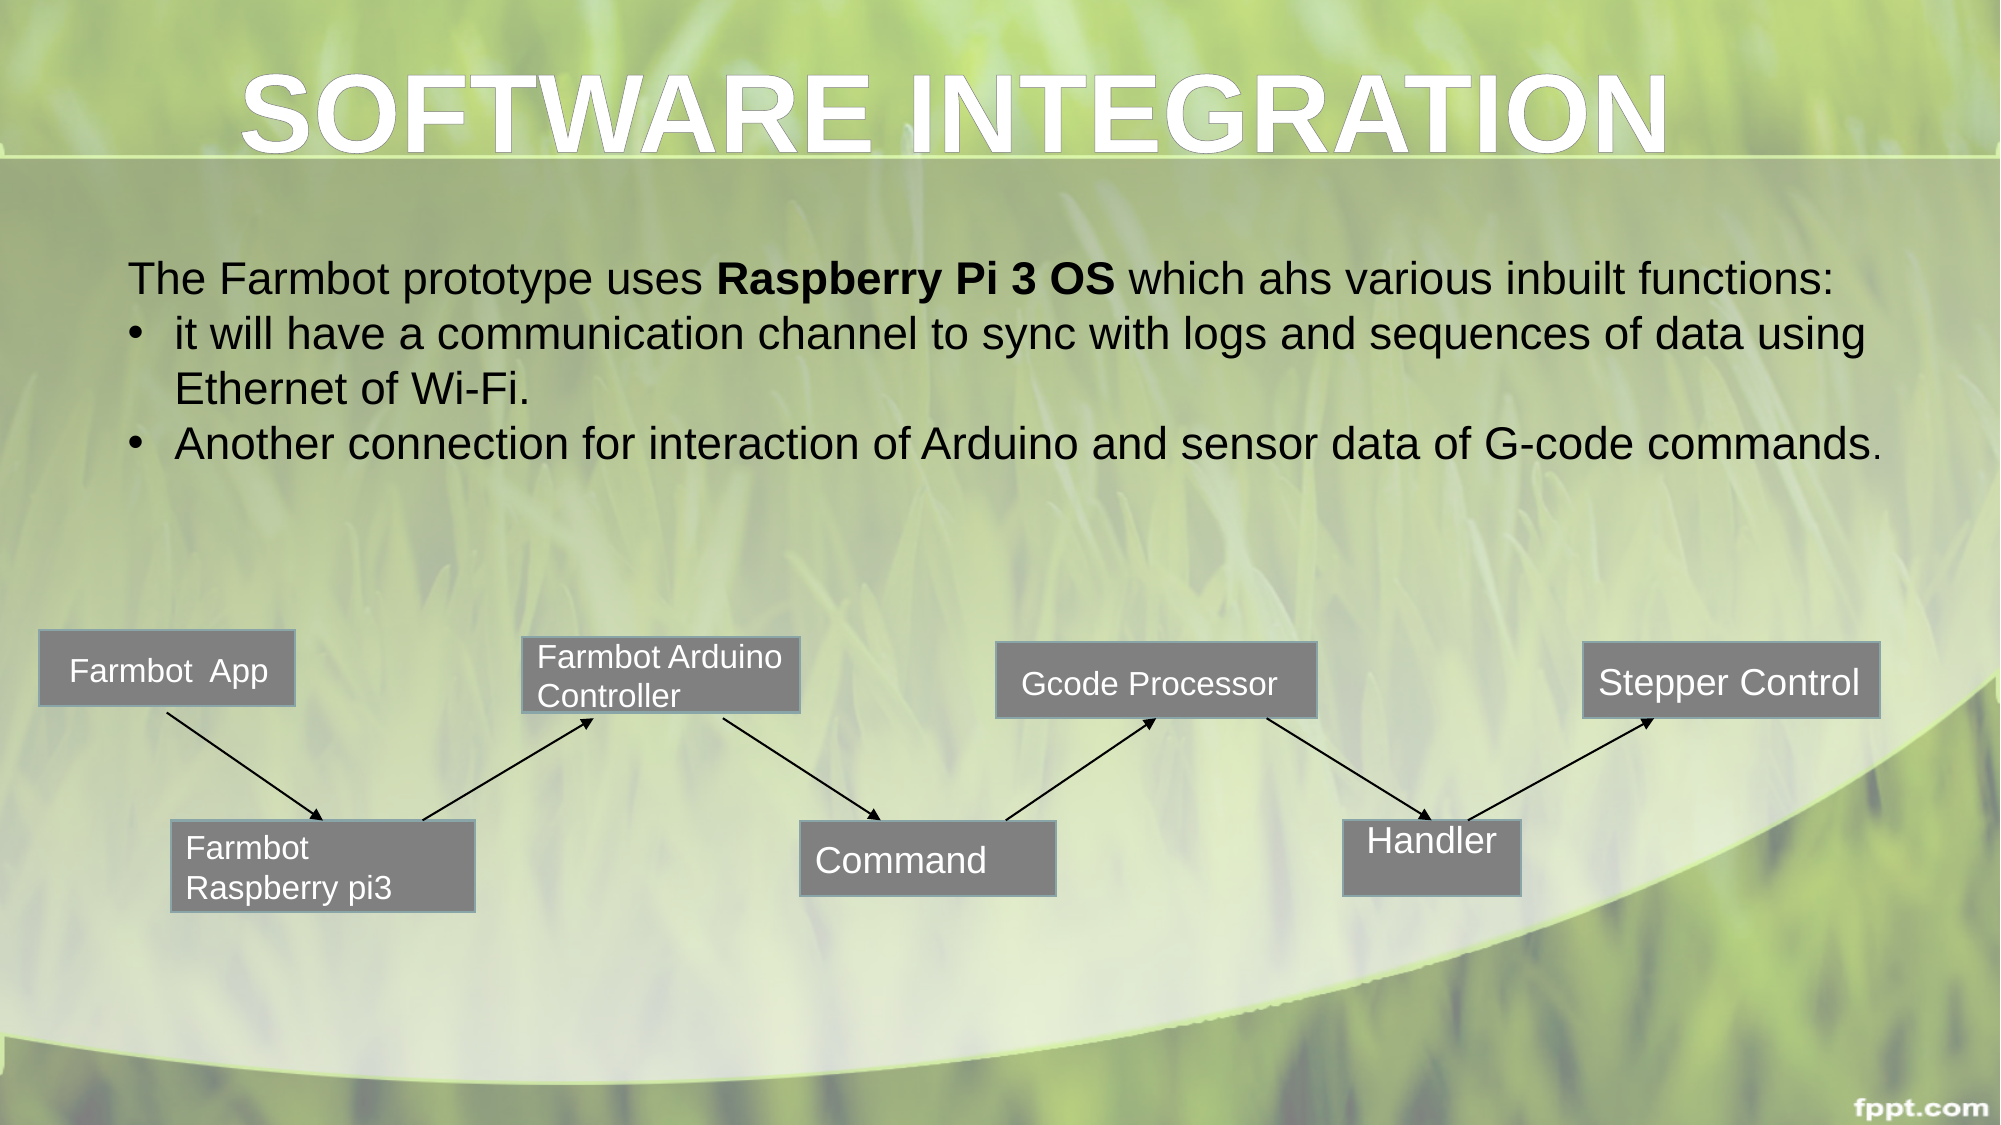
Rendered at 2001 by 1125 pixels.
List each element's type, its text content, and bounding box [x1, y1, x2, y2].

text_box SOFTWARE INTEGRATION [222, 32, 1689, 183]
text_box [166, 712, 323, 821]
text_box [38, 629, 296, 707]
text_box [1005, 718, 1157, 821]
text_box Handler [1342, 819, 1522, 897]
text_box Command [799, 820, 1057, 897]
text_box Stepper Control [1582, 641, 1881, 719]
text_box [422, 718, 594, 821]
text_box Farmbot Raspberry pi3 [170, 819, 476, 913]
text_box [1266, 718, 1432, 821]
text_box Gcode Processor [995, 641, 1318, 719]
text_box Farmbot Arduino Controller [521, 636, 801, 714]
text_box Farmbot App [54, 642, 287, 737]
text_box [722, 718, 881, 821]
text_box The Farmbot prototype uses Raspberry Pi 3 OS which ahs various inbuilt functions: it will have a communication channel to sync with logs and sequences of data using Ethernet of Wi-Fi. Another connection for interaction of Arduino and sensor data of G-code commands. [112, 241, 1899, 477]
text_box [1467, 718, 1655, 821]
